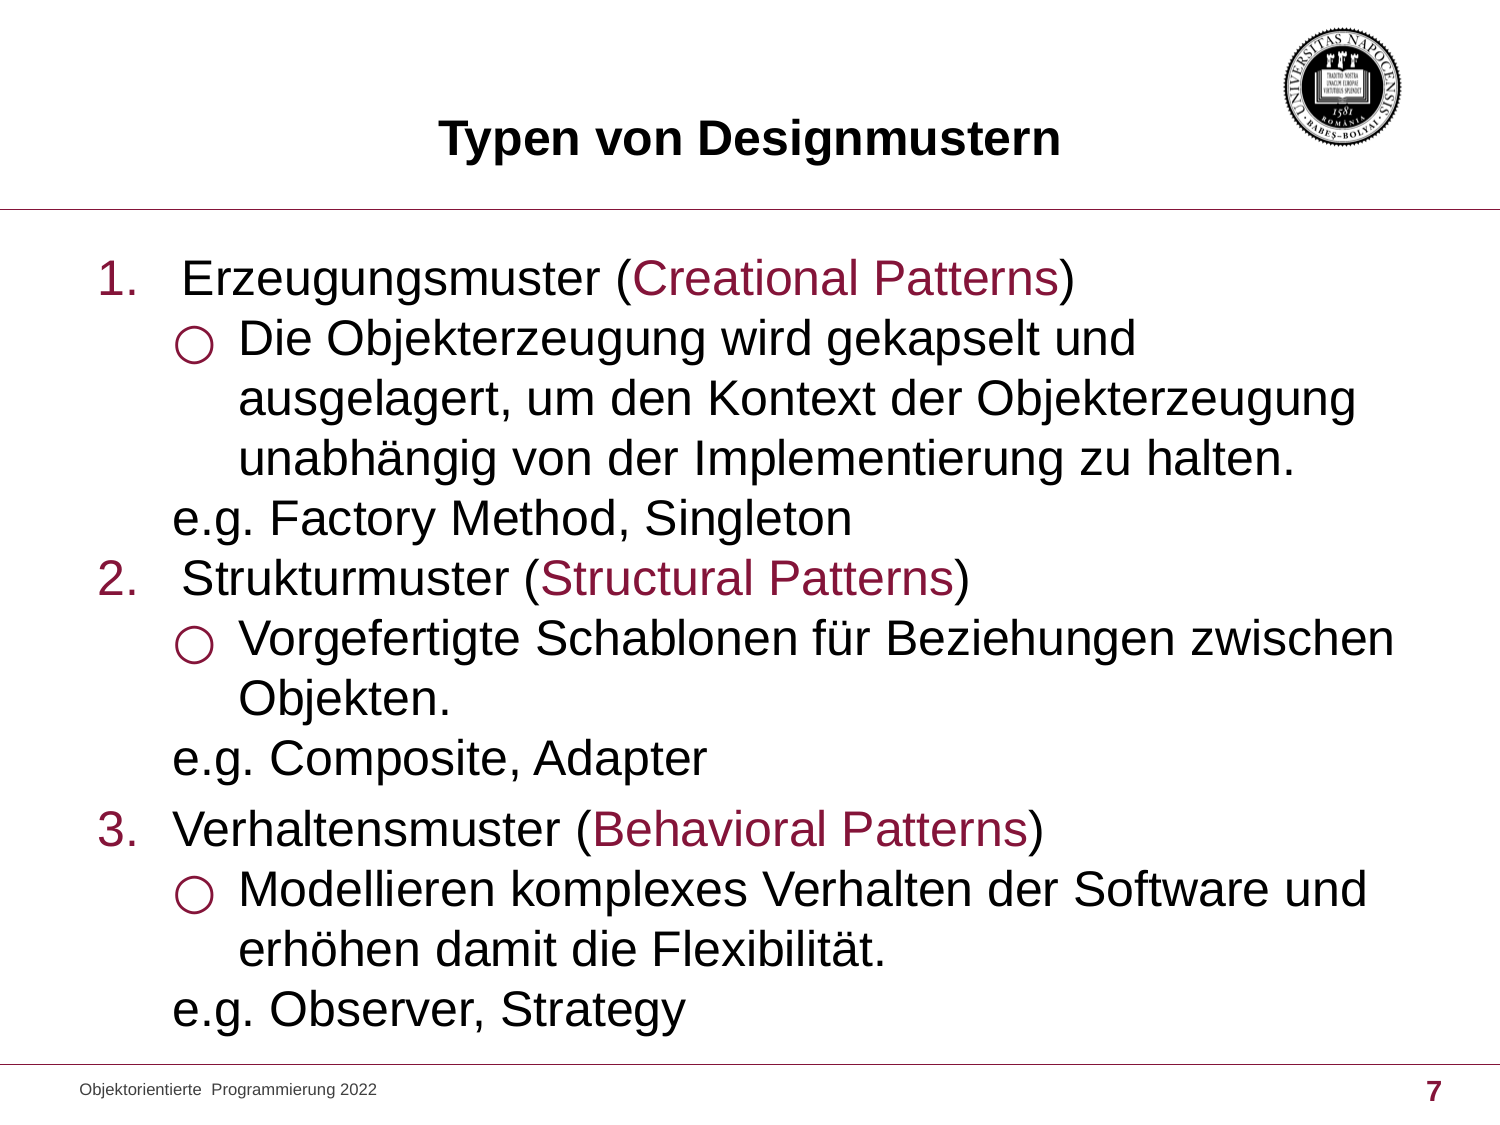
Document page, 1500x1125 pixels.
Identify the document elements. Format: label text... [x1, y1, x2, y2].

list Erzeugungsmuster (Creational Patterns) Die Objekterzeugung wird gekapselt und ausgelagert, um den Kontext der Objekterzeugung unabhängig von der Implementierung zu halten. e.g. Factory Method, Singleton Strukturmuster (Structural Patterns) Vorgefertigte Schablonen für Beziehungen zwischen Objekten. e.g. Composite, Adapter Verhaltensmuster (Behavioral Patterns) Modellieren komplexes Verhalten der Software und erhöhen damit die Flexibilität. e.g. Observer, Strategy [75, 232, 1425, 1050]
slide_number 7 [1371, 1078, 1443, 1102]
title Typen von Designmustern [75, 44, 1425, 232]
picture [1273, 17, 1412, 44]
text_box Objektorientierte Programmierung 2022 [63, 1076, 1308, 1102]
